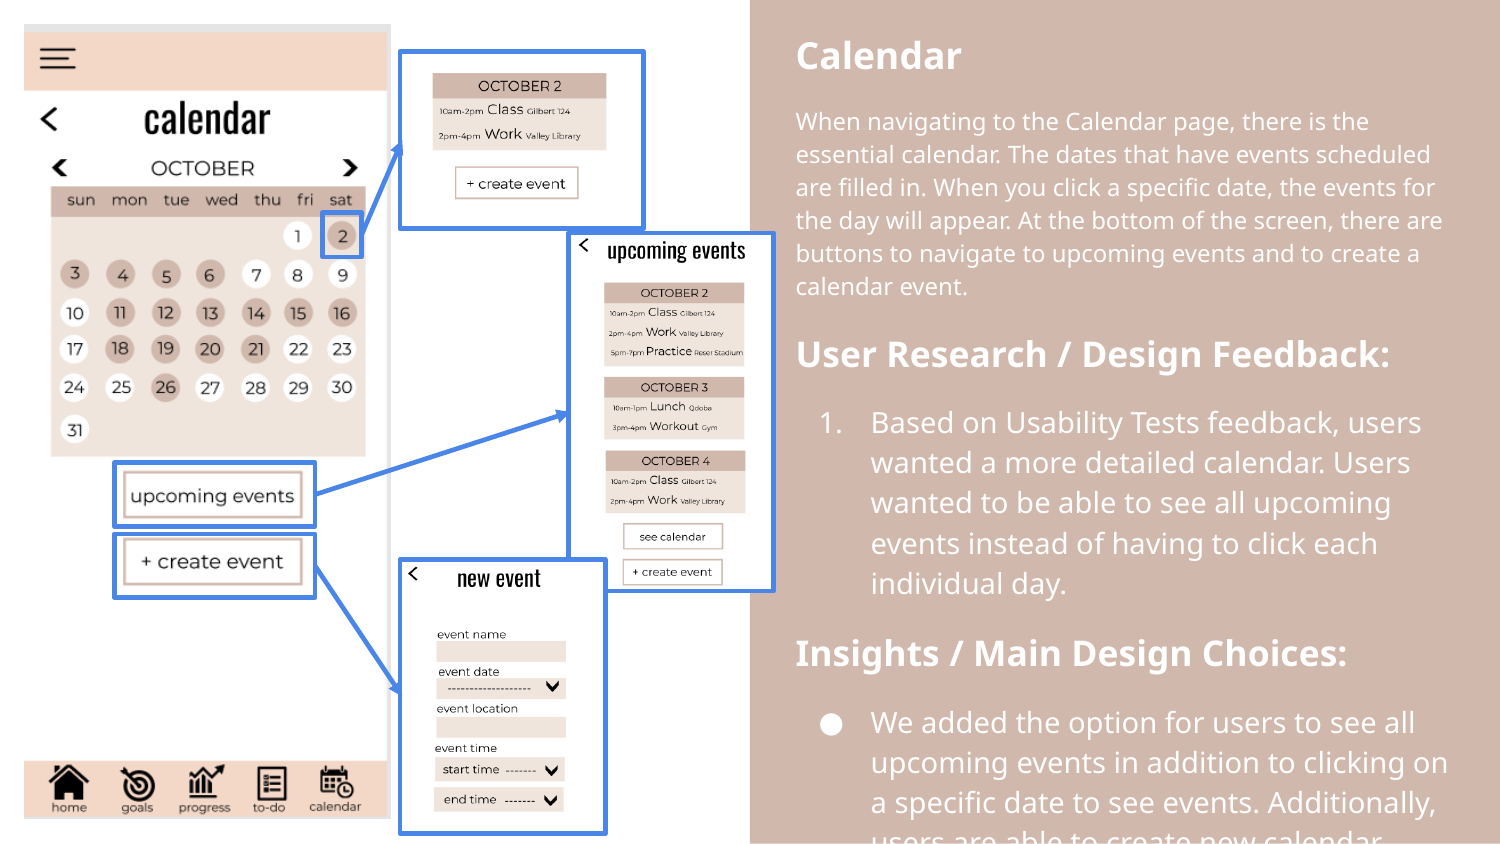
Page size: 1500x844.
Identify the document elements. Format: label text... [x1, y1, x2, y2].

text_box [361, 139, 403, 236]
picture [401, 53, 642, 227]
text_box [314, 411, 571, 495]
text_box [314, 565, 403, 697]
picture [24, 24, 391, 819]
text_box [749, 0, 1500, 844]
picture [401, 234, 772, 832]
list Calendar When navigating to the Calendar page, there is the essential calendar. The dates that have events scheduled are filled in. When you click a specific date, the events for the day will appear. At the bottom of the screen, there are buttons to navigate to upcoming events and to create a calendar event. User Research / Design Feedback: Based on Usability Tests feedback, users wanted a more detailed calendar. Users wanted to be able to see all upcoming events instead of having to click each individual day. Insights / Main Design Choices: We added the option for users to see all upcoming events in addition to clicking on a specific date to see events. Additionally, users are able to create new calendar events with more detailed information. [780, 10, 1477, 832]
